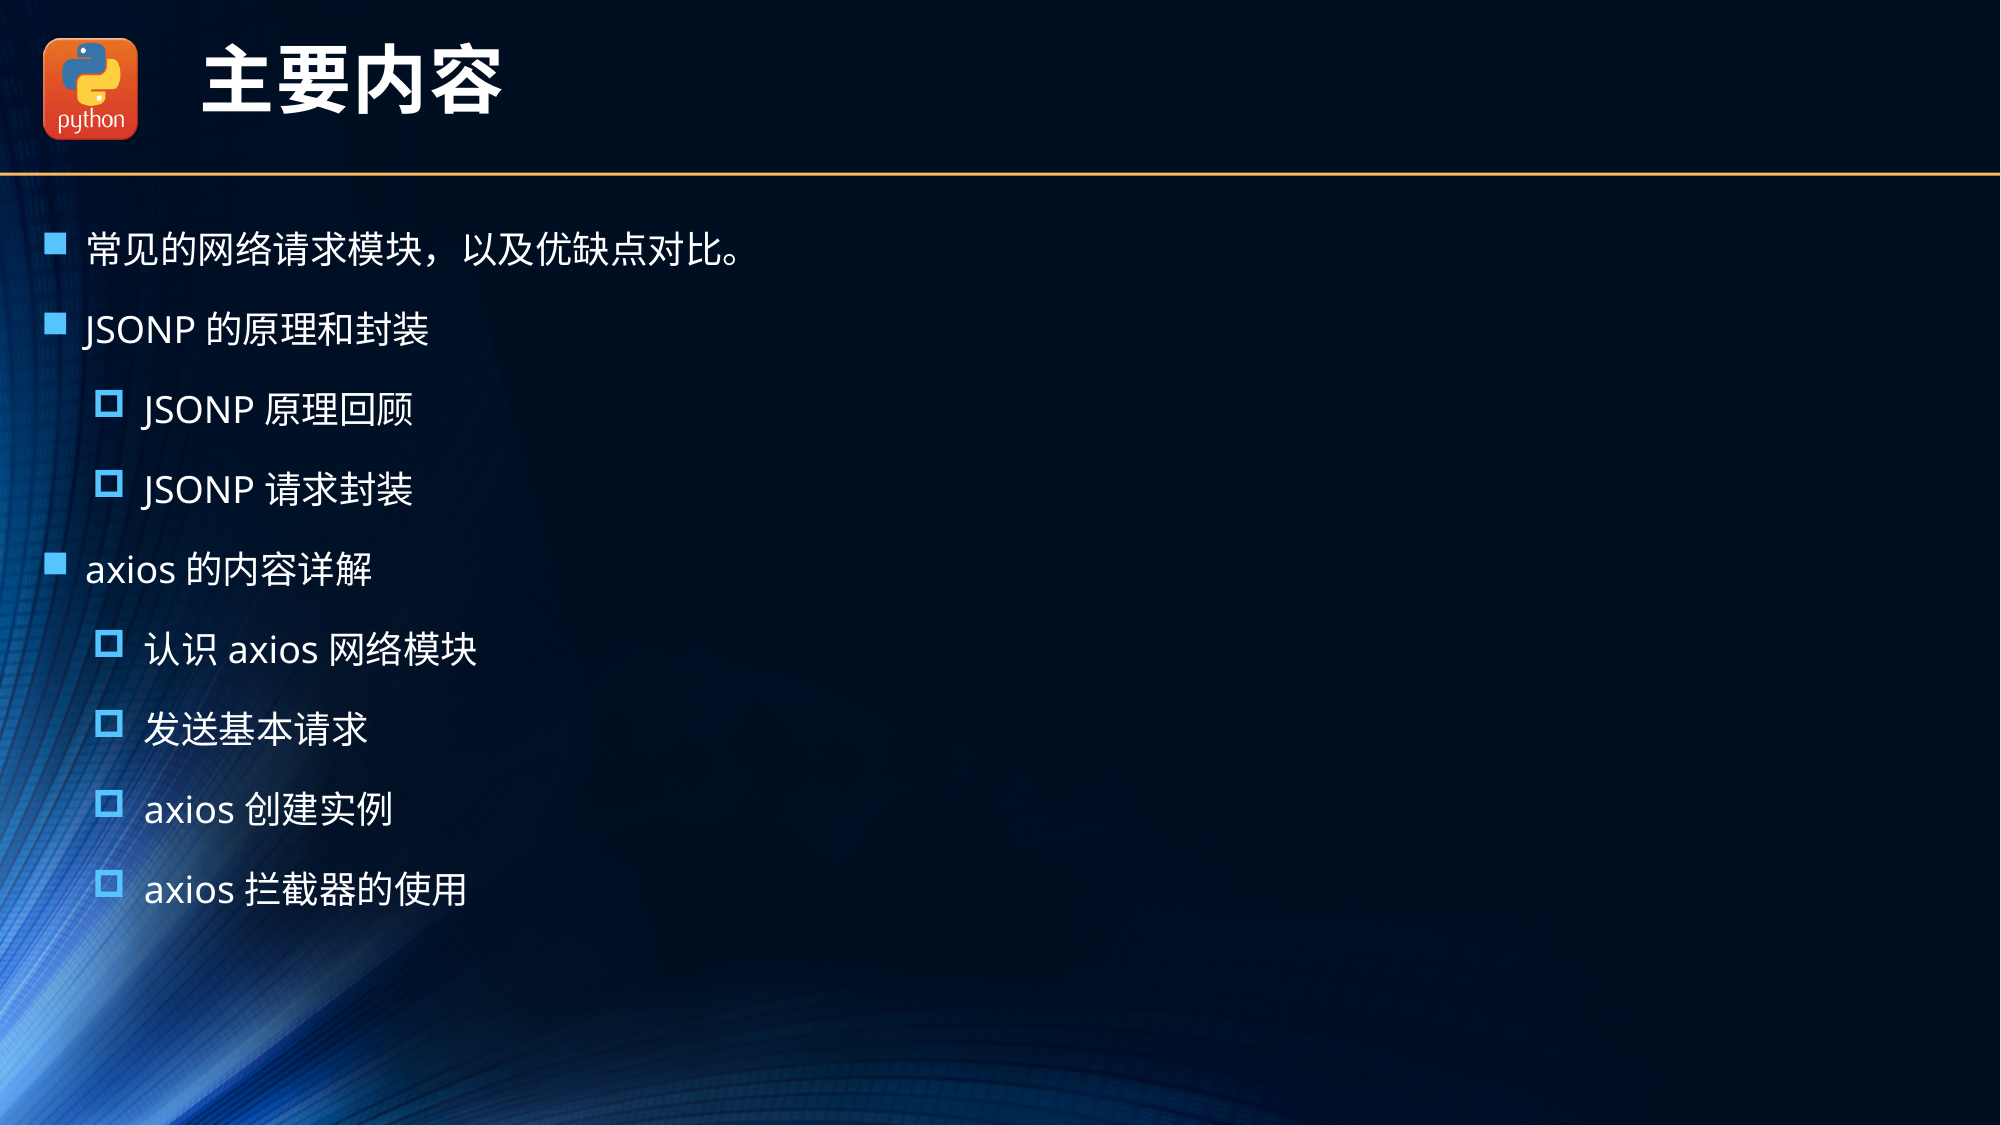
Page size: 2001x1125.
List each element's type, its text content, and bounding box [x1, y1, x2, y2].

picture [0, 0, 2001, 172]
title 主要内容 [184, 35, 1875, 145]
list 常见的网络请求模块，以及优缺点对比。 JSONP的原理和封装 JSONP原理回顾 JSONP请求封装 axios的内容详解 认识axios网络模块 发送基本请求 axios创建实例 axios拦截器的使用 [26, 196, 1974, 1106]
picture [0, 176, 2001, 1125]
